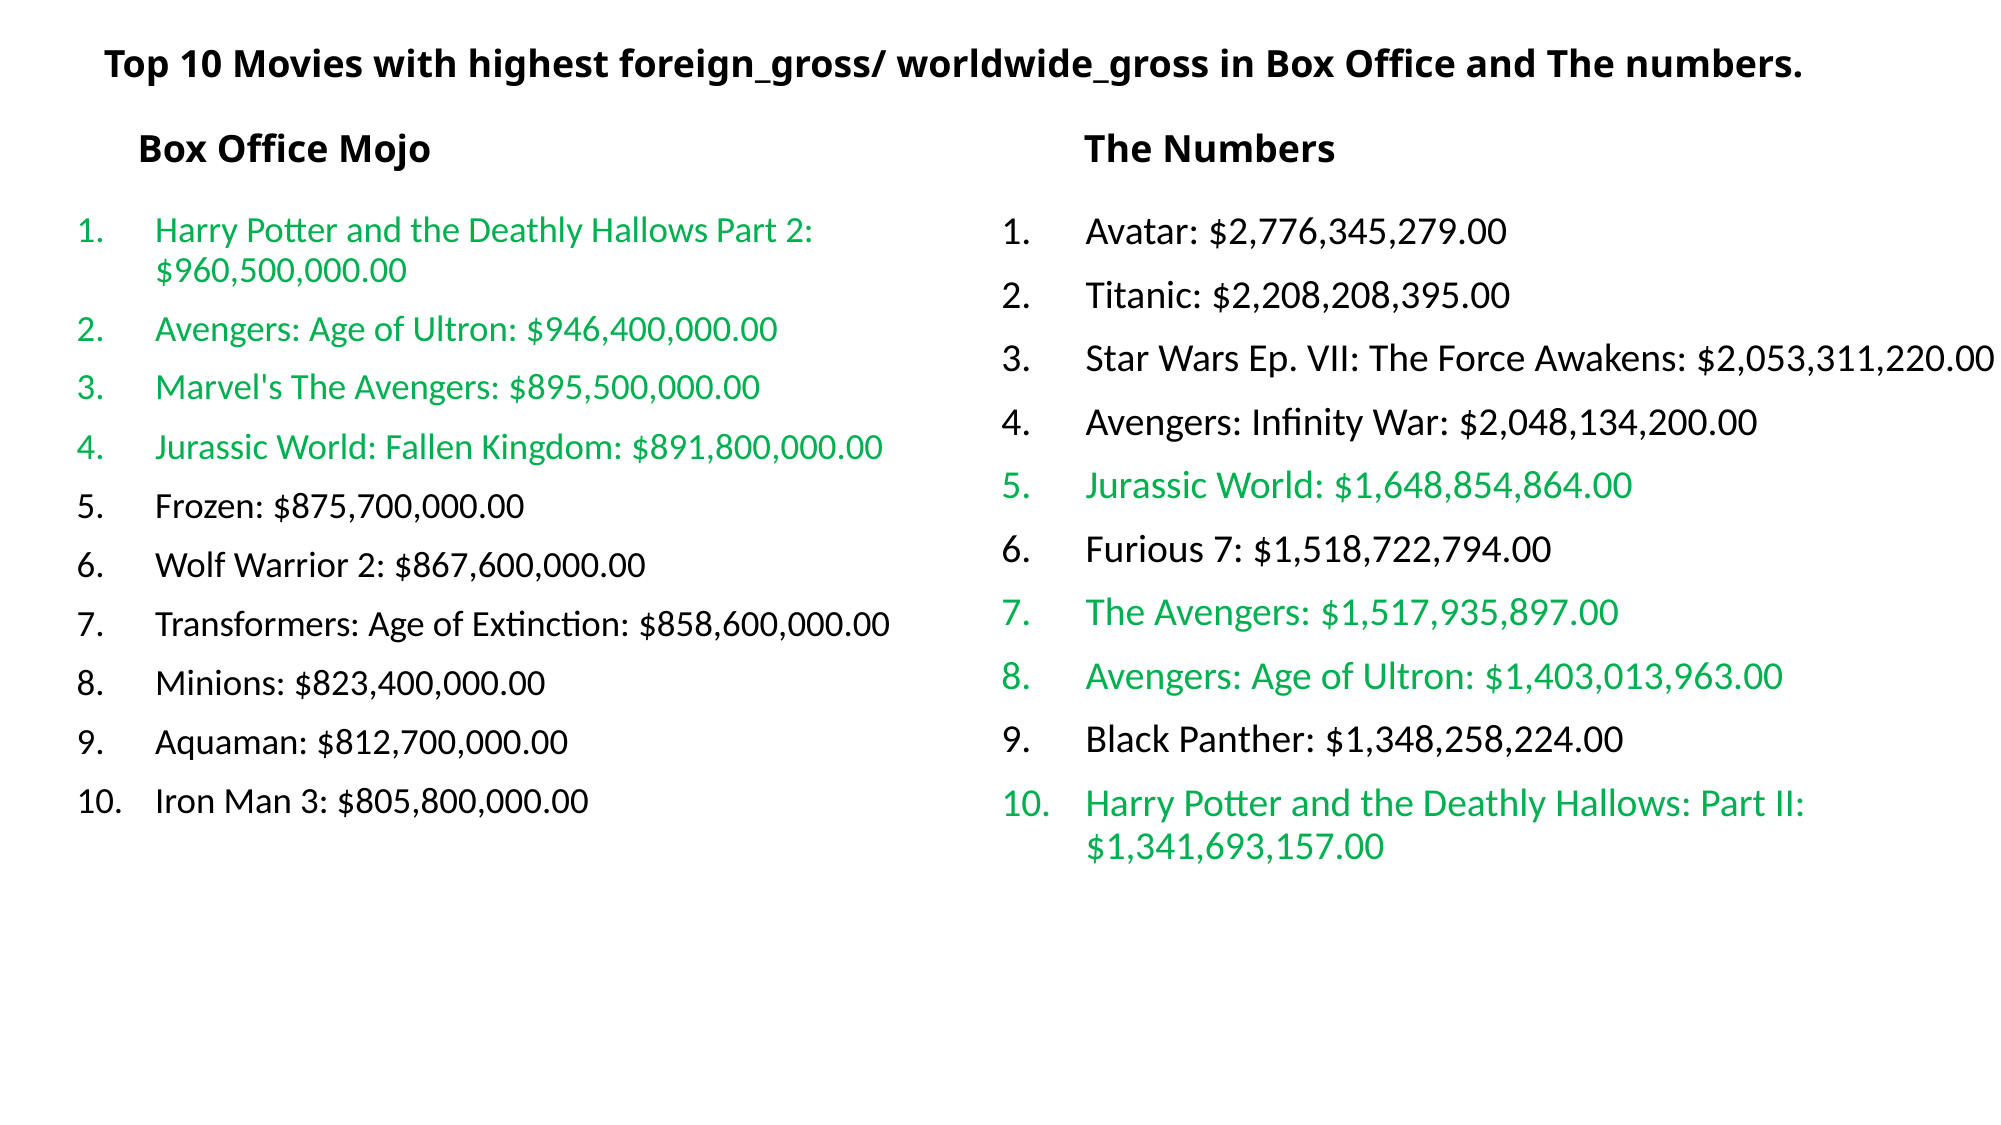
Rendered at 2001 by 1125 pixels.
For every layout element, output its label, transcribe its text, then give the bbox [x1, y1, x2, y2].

text_box Top 10 Movies with highest foreign_gross/ worldwide_gross in Box Office and The numbers. [88, 32, 1830, 93]
text_box Harry Potter and the Deathly Hallows Part 2: $960,500,000.00 Avengers: Age of Ultron: $946,400,000.00 Marvel's The Avengers: $895,500,000.00 Jurassic World: Fallen Kingdom: $891,800,000.00 Frozen: $875,700,000.00 Wolf Warrior 2: $867,600,000.00 Transformers: Age of Extinction: $858,600,000.00 Minions: $823,400,000.00 Aquaman: $812,700,000.00 Iron Man 3: $805,800,000.00 [61, 203, 1041, 829]
text_box The Numbers [1069, 117, 1849, 177]
list Avatar: $2,776,345,279.00 Titanic: $2,208,208,395.00 Star Wars Ep. VII: The Force Awakens: $2,053,311,220.00 Avengers: Infinity War: $2,048,134,200.00 Jurassic World: $1,648,854,864.00 Furious 7: $1,518,722,794.00 The Avengers: $1,517,935,897.00 Avengers: Age of Ultron: $1,403,013,963.00 Black Panther: $1,348,258,224.00 Harry Potter and the Deathly Hallows: Part II: $1,341,693,157.00 [986, 202, 2000, 829]
text_box Box Office Mojo [122, 117, 1069, 177]
